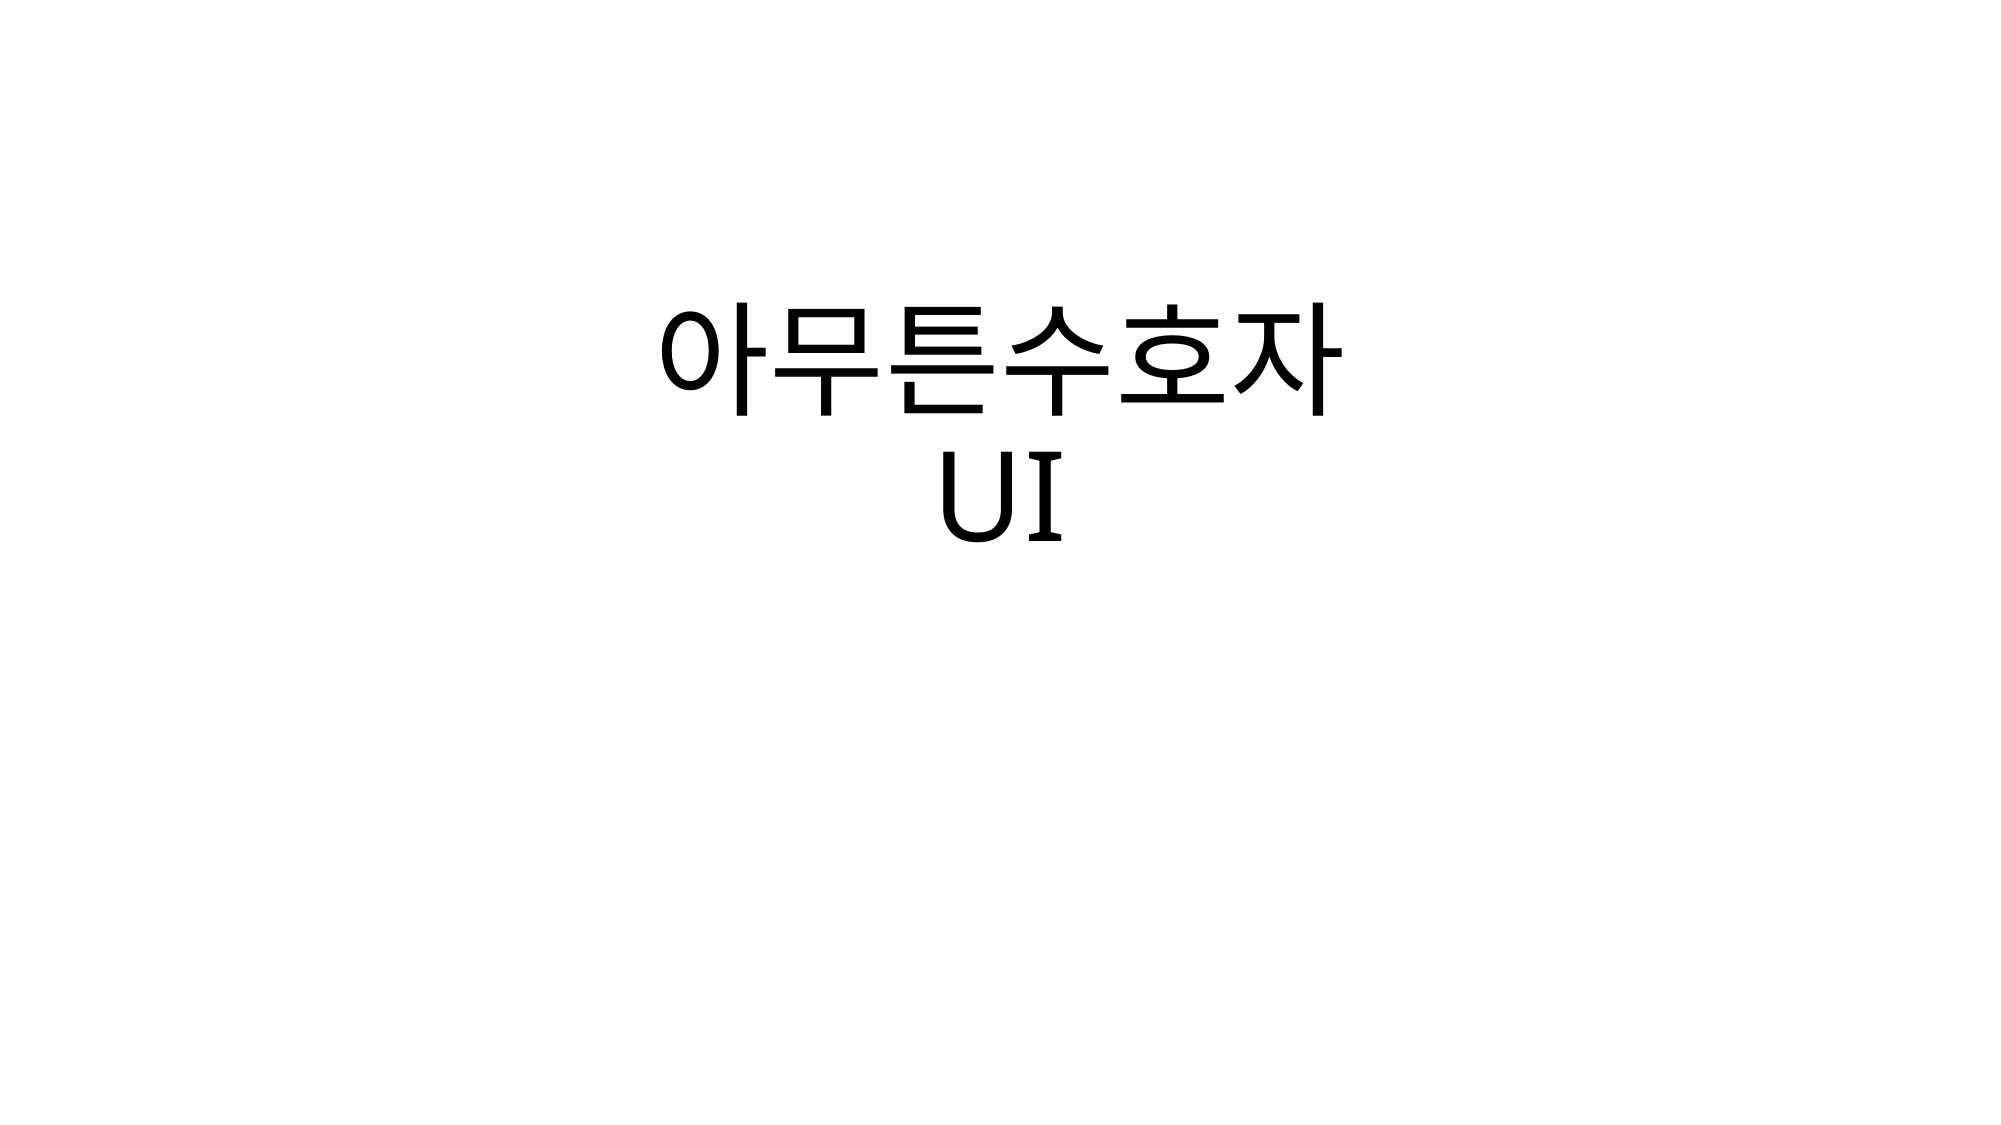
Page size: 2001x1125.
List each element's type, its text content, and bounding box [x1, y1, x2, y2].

title 아무튼수호자 UI [249, 184, 1750, 576]
